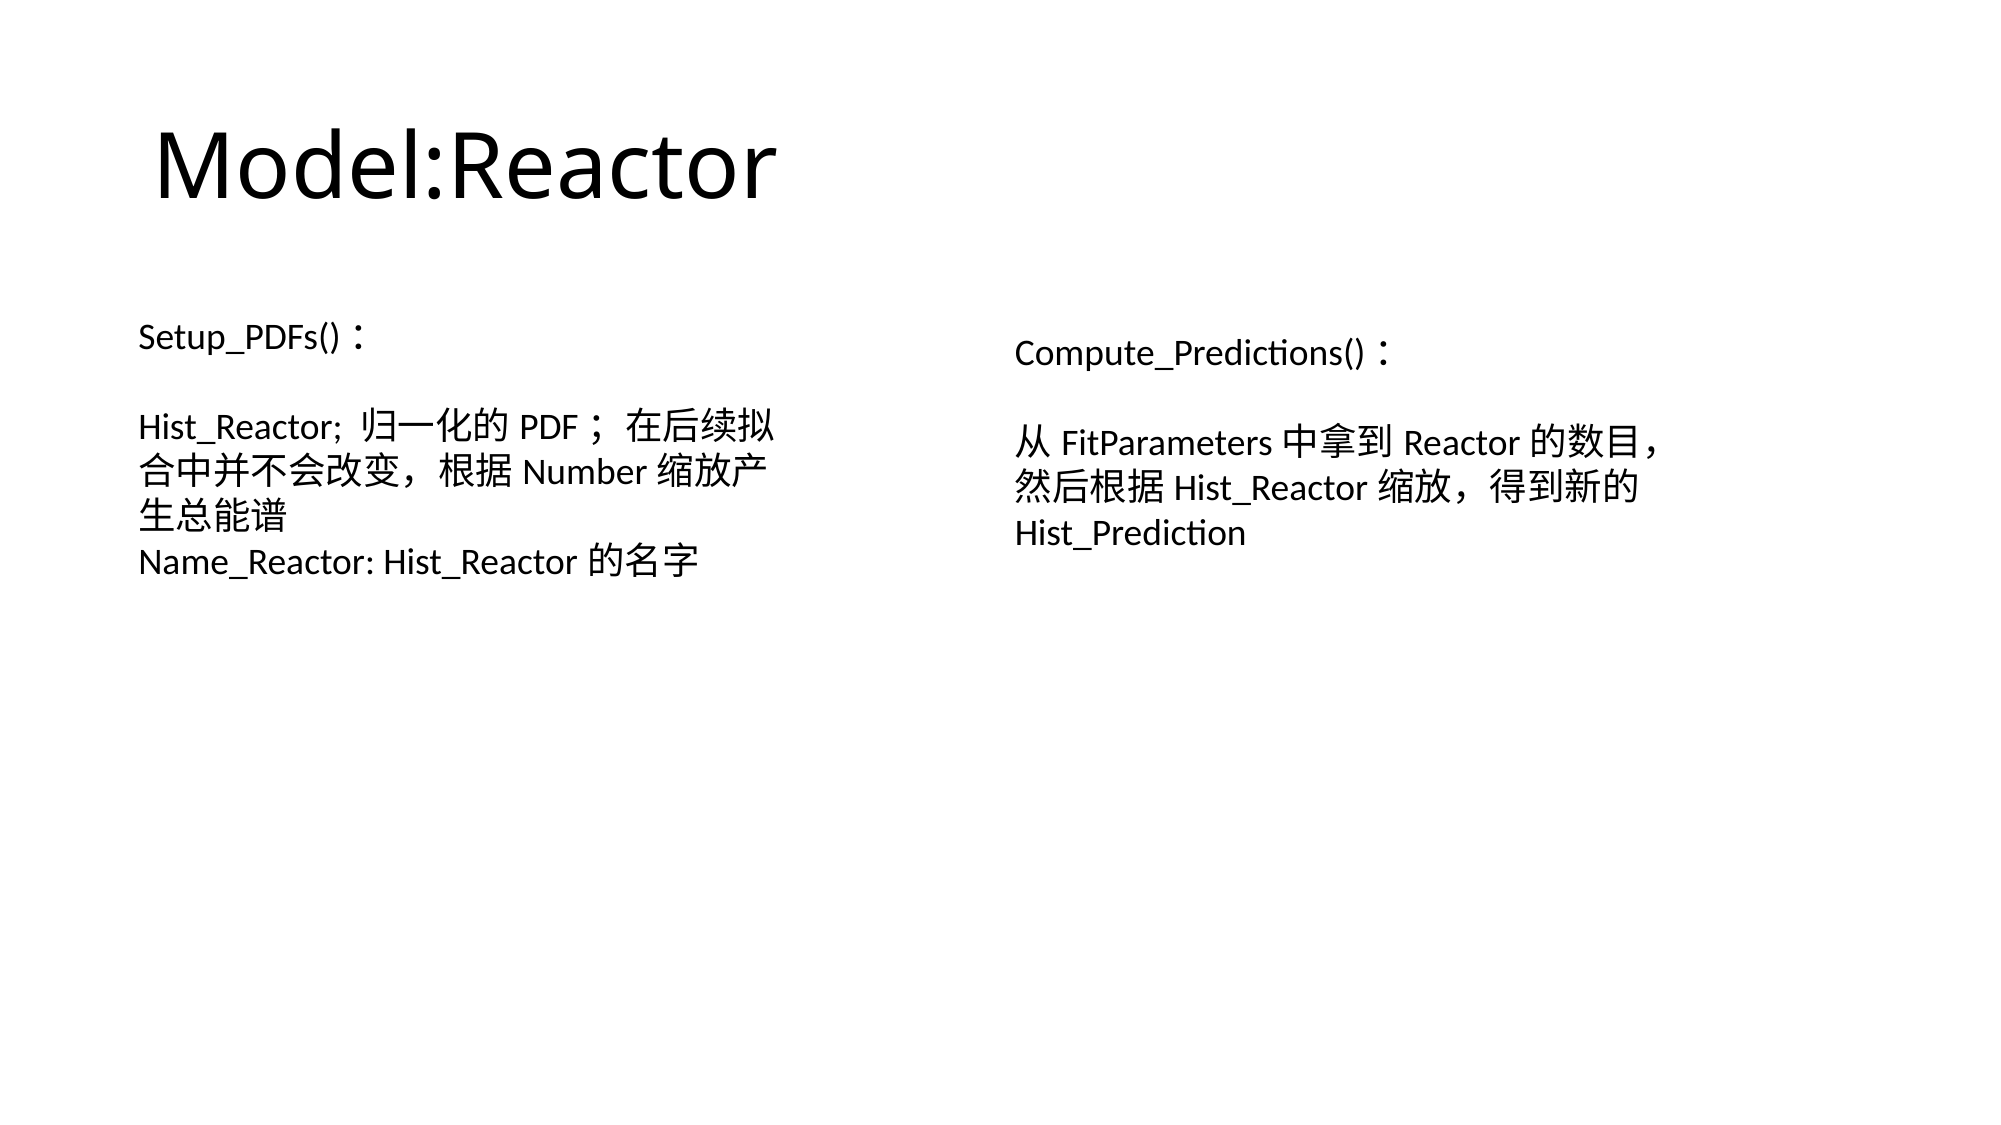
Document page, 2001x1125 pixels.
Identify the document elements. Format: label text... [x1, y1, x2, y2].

title Model:Reactor [137, 59, 1863, 278]
text_box Setup_PDFs()： Hist_Reactor; 归一化的PDF；在后续拟合中并不会改变，根据Number缩放产生总能谱 Name_Reactor: Hist_Reactor的名字 [123, 304, 810, 635]
text_box Compute_Predictions()： 从FitParameters中拿到Reactor的数目，然后根据Hist_Reactor缩放，得到新的Hist_Prediction [999, 320, 1686, 560]
